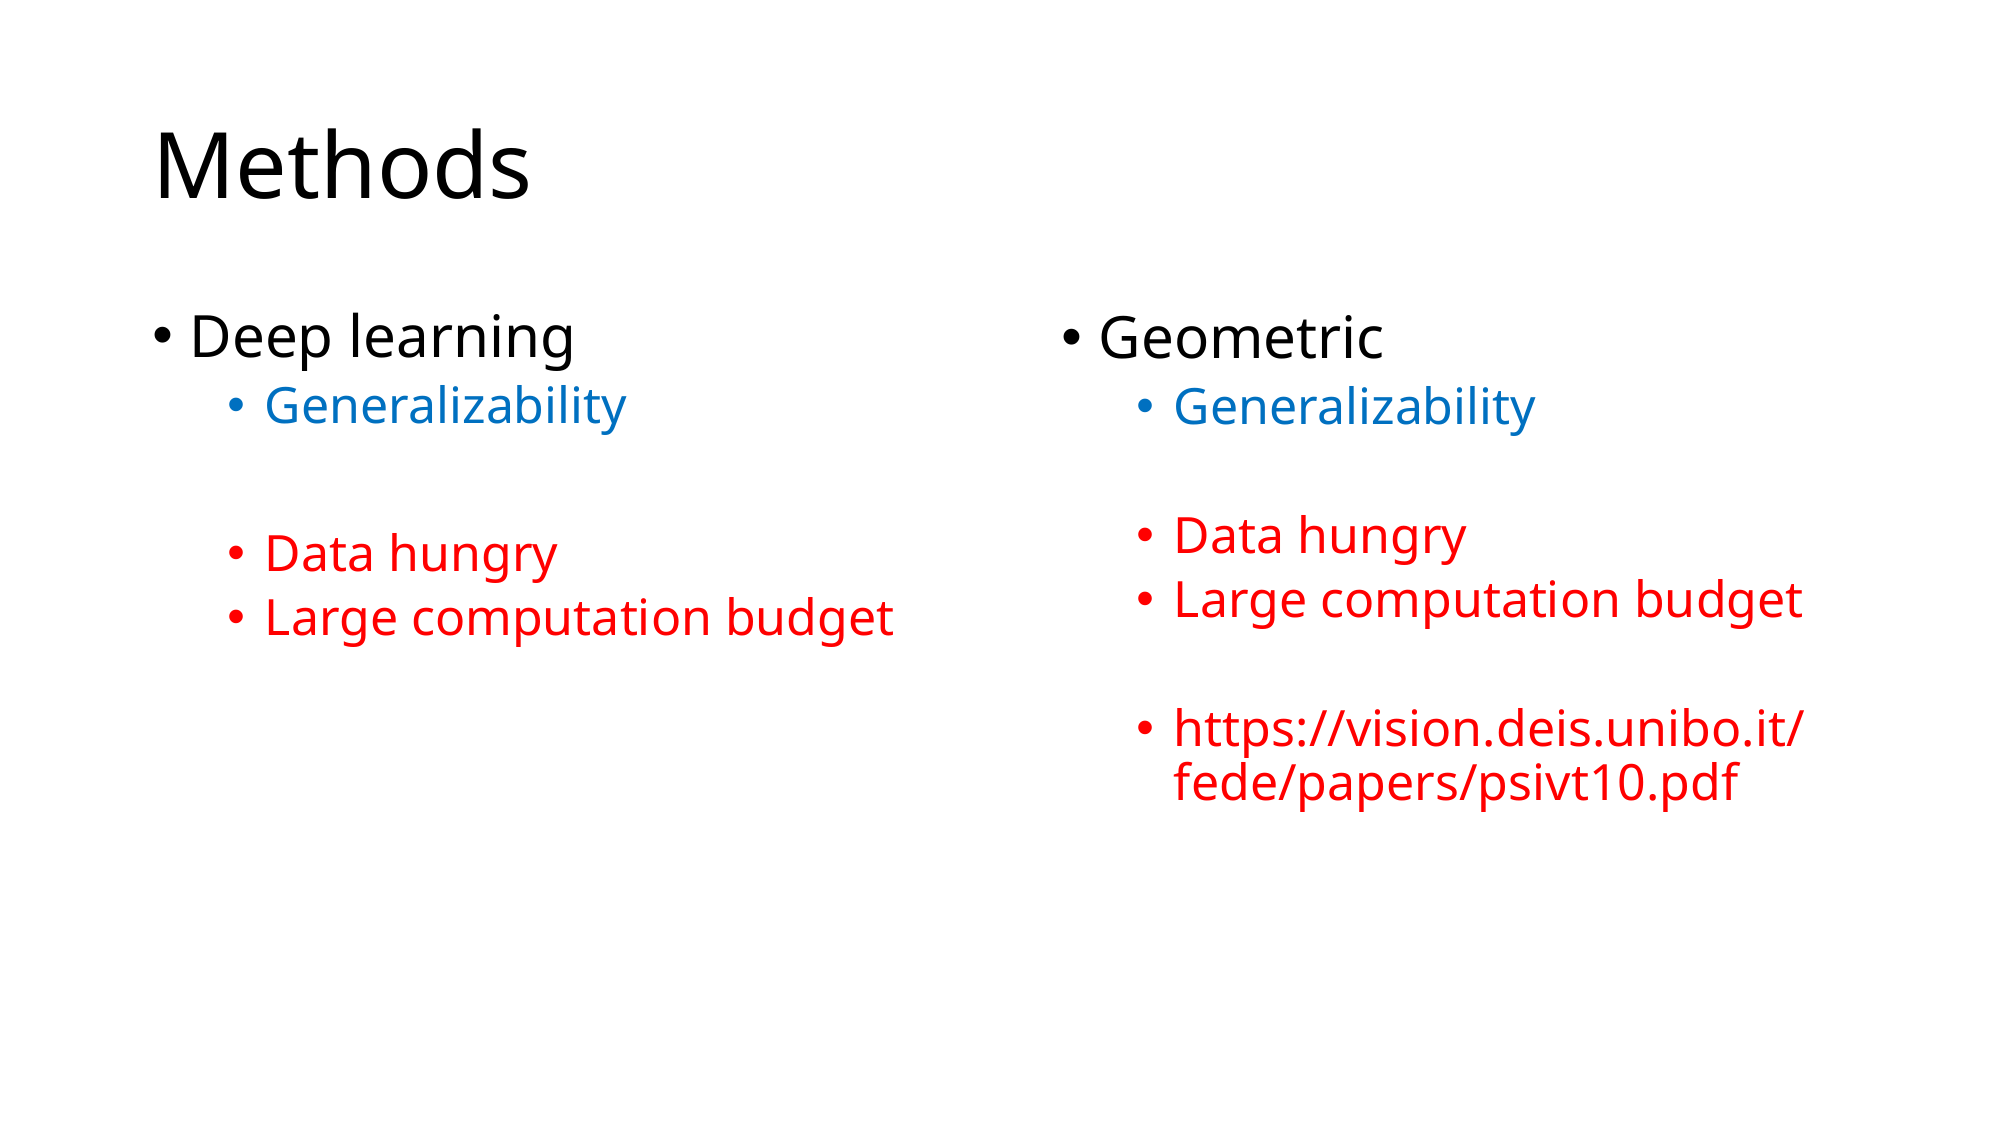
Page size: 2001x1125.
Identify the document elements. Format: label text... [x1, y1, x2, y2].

list Deep learning Generalizability Data hungry Large computation budget [137, 299, 937, 1014]
title Methods [137, 59, 1863, 278]
text_box Geometric Generalizability Data hungry Large computation budget https://vision.deis.unibo.it/fede/papers/psivt10.pdf [1046, 300, 1846, 1015]
